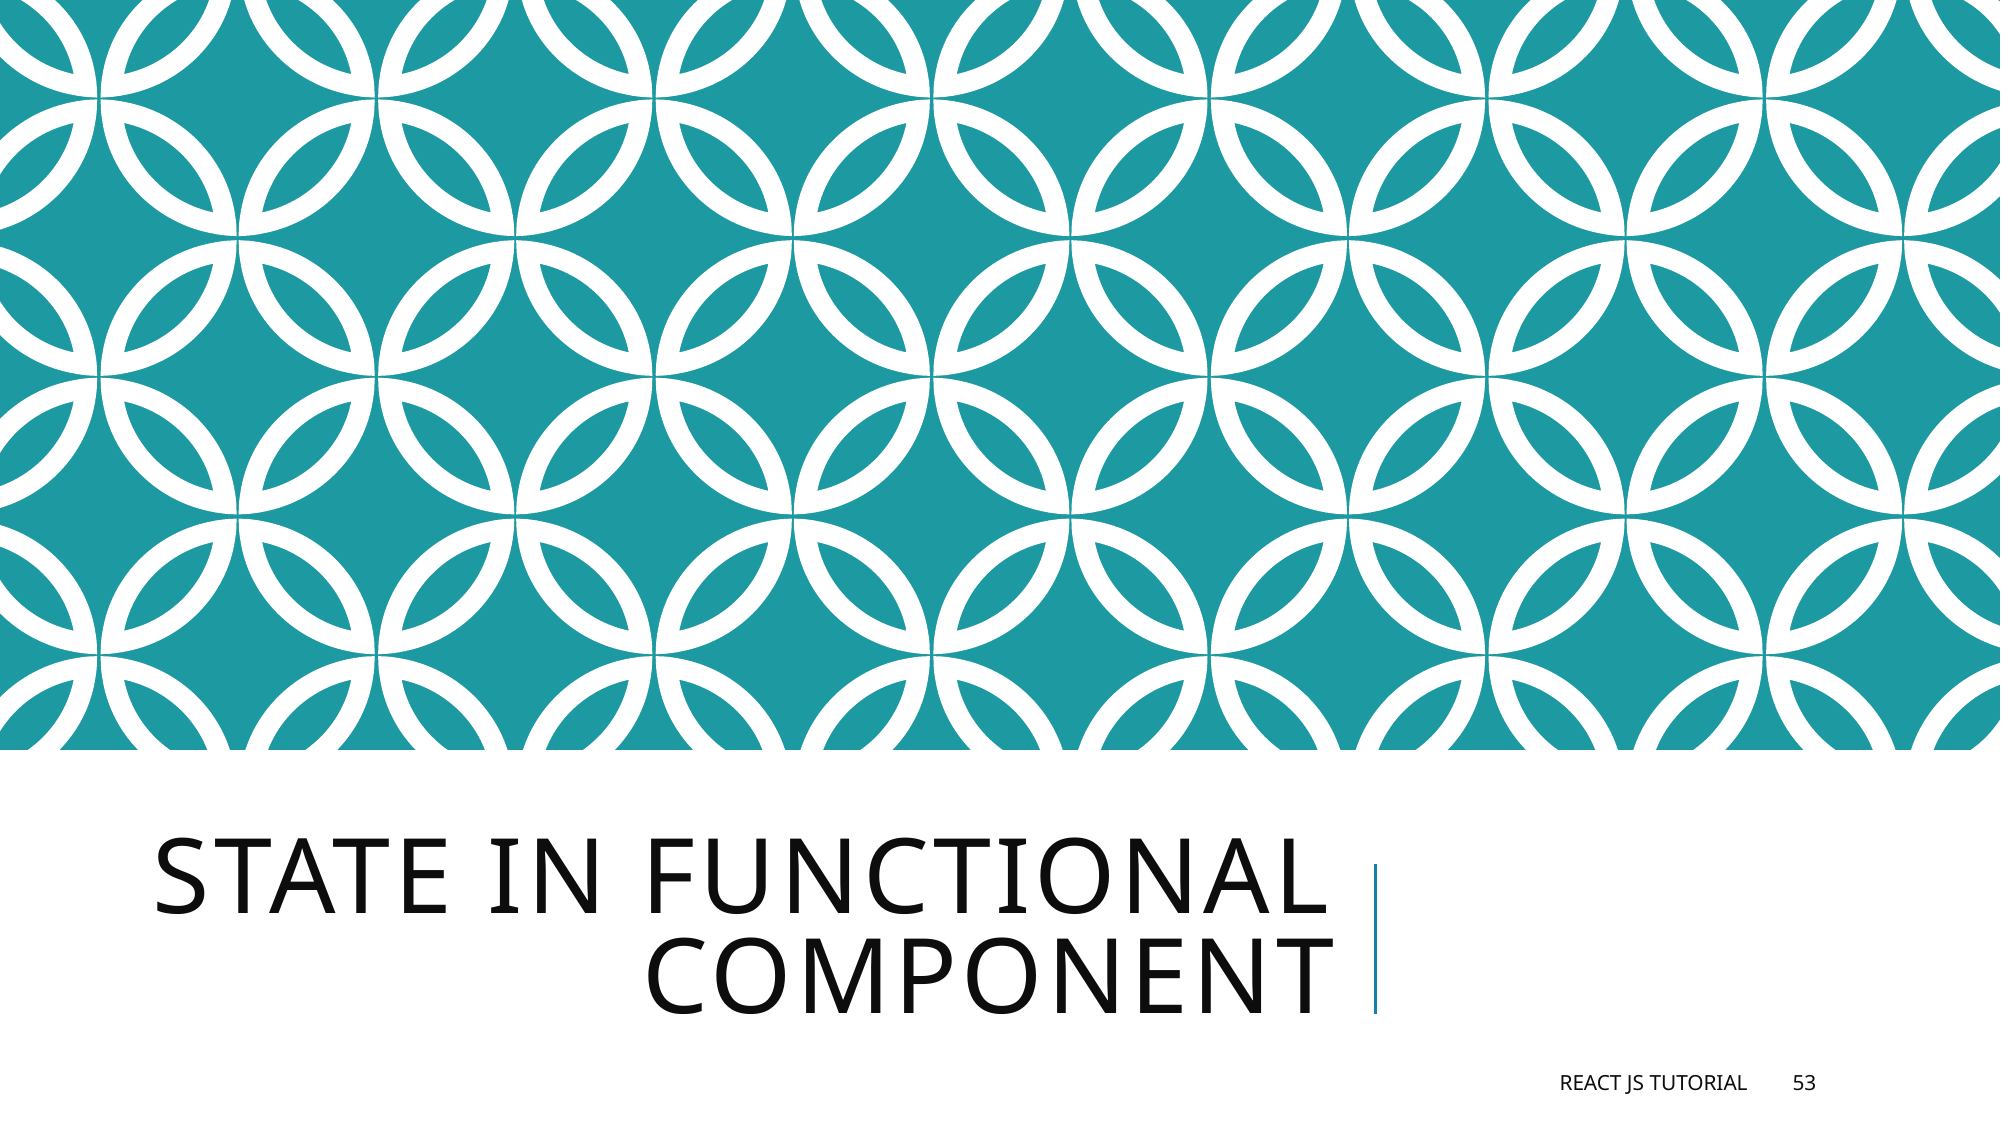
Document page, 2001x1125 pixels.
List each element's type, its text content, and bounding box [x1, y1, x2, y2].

title State in functional component [75, 813, 1350, 1054]
footer React JS Tutorial [794, 1061, 1763, 1107]
slide_number 53 [1777, 1061, 1938, 1107]
